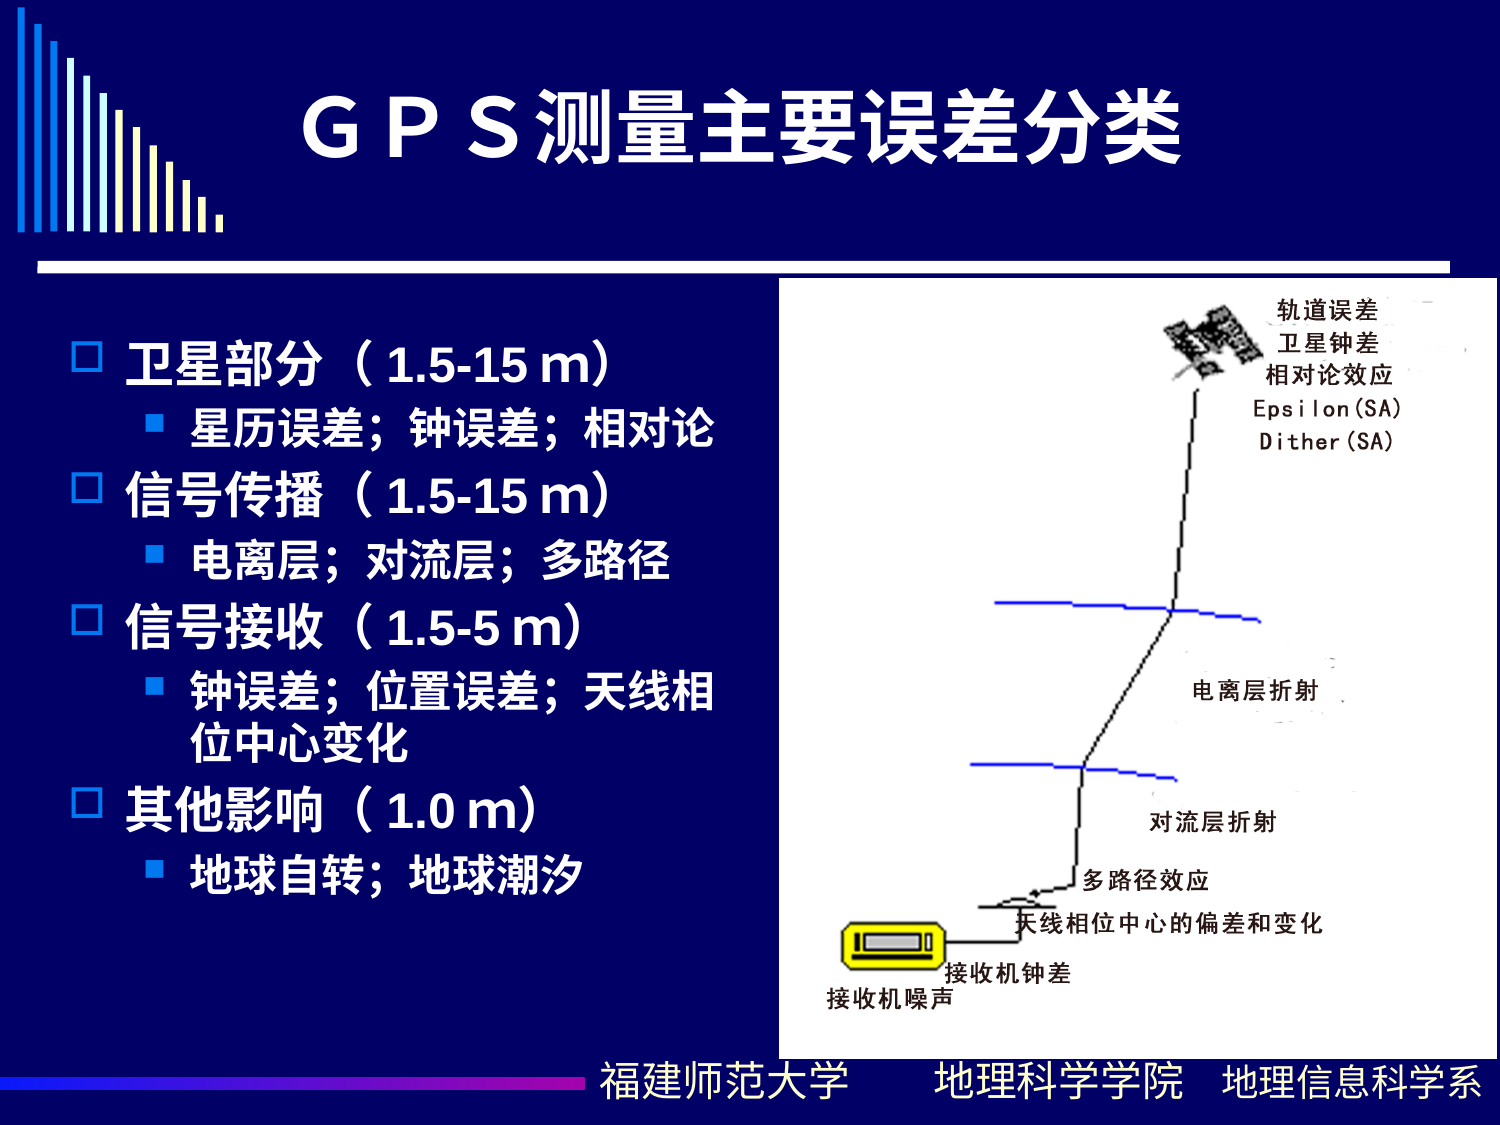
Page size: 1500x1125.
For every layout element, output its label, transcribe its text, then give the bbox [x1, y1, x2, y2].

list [778, 278, 1498, 1059]
list 卫星部分（1.5-15ｍ） 星历误差；钟误差；相对论 信号传播（1.5-15ｍ） 电离层；对流层；多路径 信号接收（1.5-5ｍ） 钟误差；位置误差；天线相位中心变化 其他影响（1.0ｍ） 地球自转；地球潮汐 [53, 324, 762, 1000]
title ＧＰＳ测量主要误差分类 [275, 19, 1425, 232]
